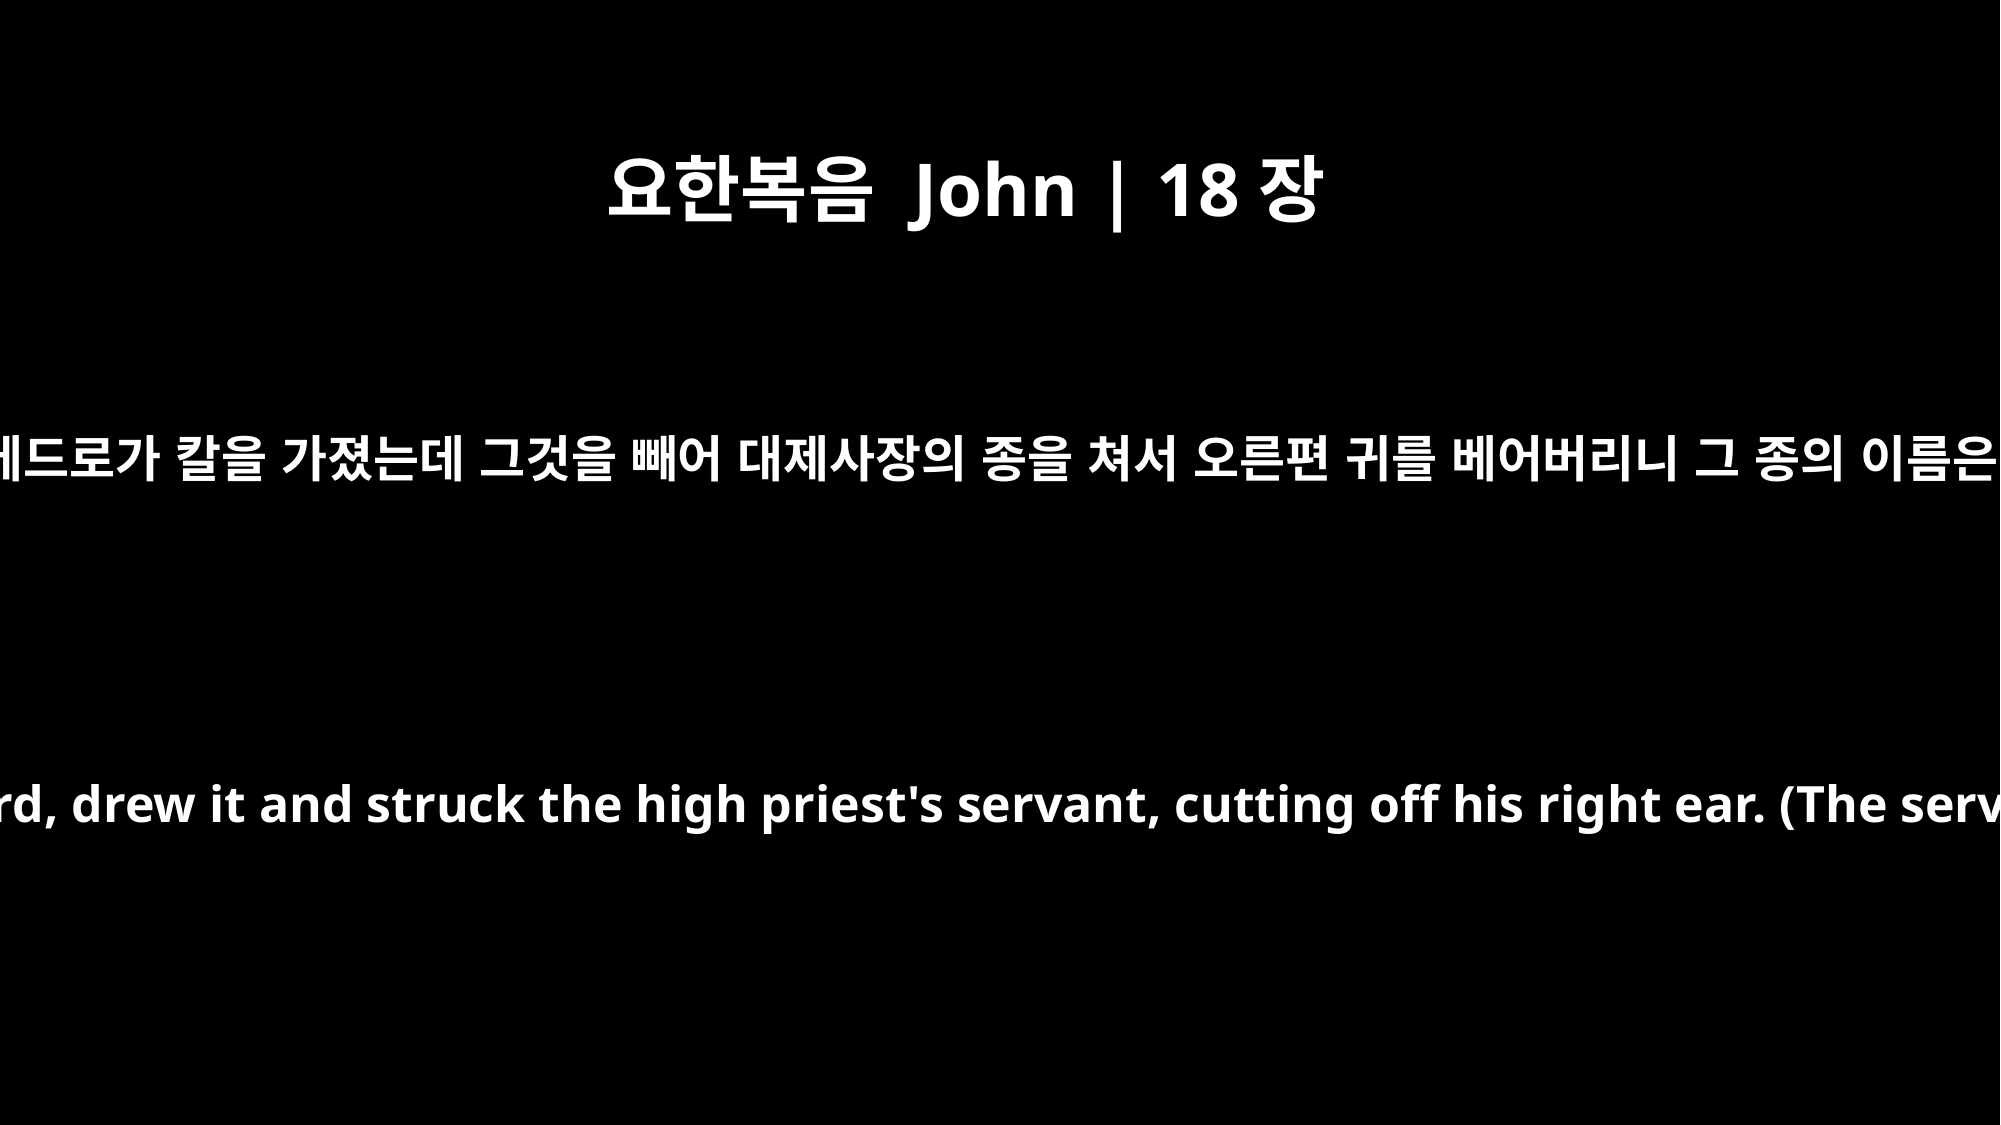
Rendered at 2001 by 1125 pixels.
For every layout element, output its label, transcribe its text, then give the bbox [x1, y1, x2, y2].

text_box 10 이에 시몬 베드로가 칼을 가졌는데 그것을 빼어 대제사장의 종을 쳐서 오른편 귀를 베어버리니 그 종의 이름은 말고라 [0, 359, 2000, 495]
text_box Then Simon Peter, who had a sword, drew it and struck the high priest's servant, cutting off his right ear. (The servant's name was Malchus.) [0, 764, 2000, 840]
text_box 요한복음 John | 18장 [591, 136, 1341, 239]
